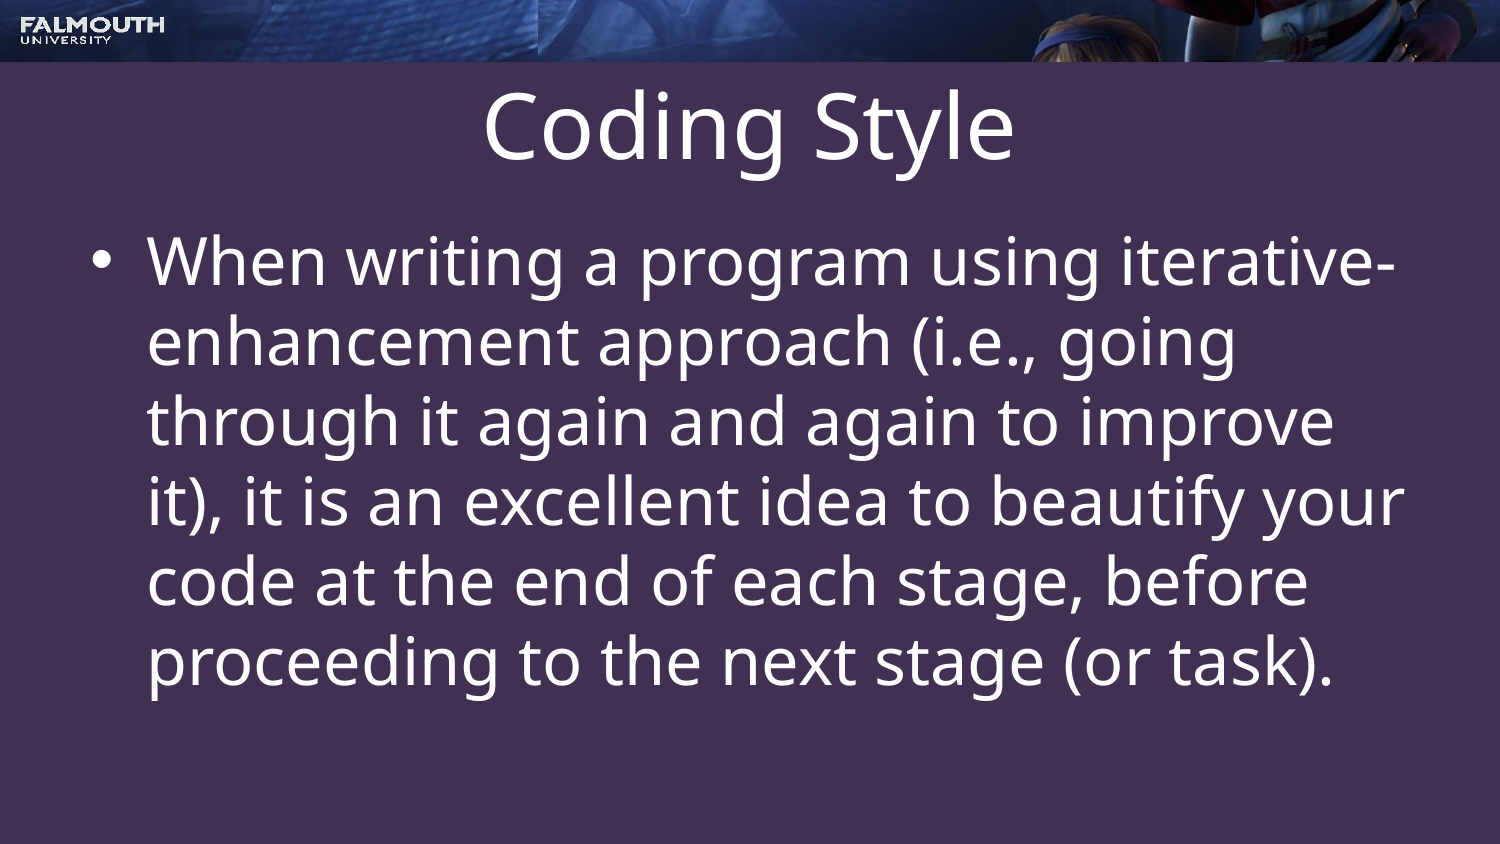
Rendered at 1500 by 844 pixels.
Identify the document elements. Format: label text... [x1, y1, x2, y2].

list When writing a program using iterative-enhancement approach (i.e., going through it again and again to improve it), it is an excellent idea to beautify your code at the end of each stage, before proceeding to the next stage (or task). [75, 210, 1425, 768]
picture [0, 0, 1500, 62]
title Coding Style [75, 52, 1425, 194]
